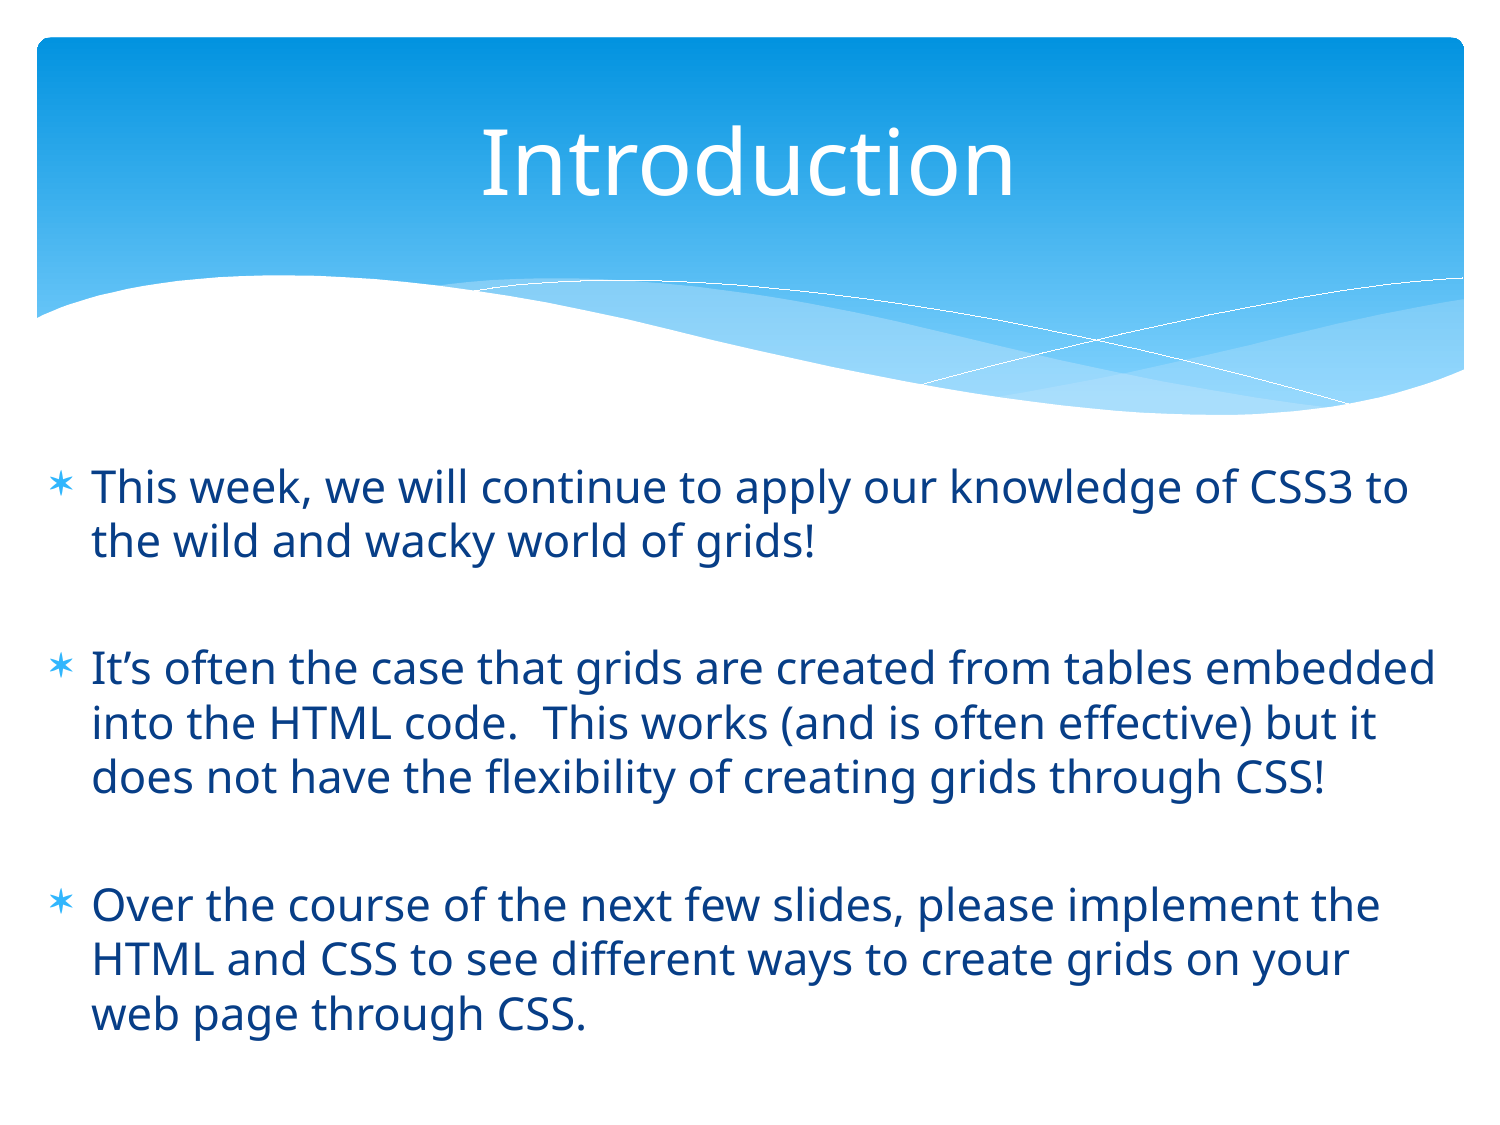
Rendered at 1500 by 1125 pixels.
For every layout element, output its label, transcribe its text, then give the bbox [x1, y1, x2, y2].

title Introduction [75, 55, 1425, 261]
list This week, we will continue to apply our knowledge of CSS3 to the wild and wacky world of grids! It’s often the case that grids are created from tables embedded into the HTML code. This works (and is often effective) but it does not have the flexibility of creating grids through CSS! Over the course of the next few slides, please implement the HTML and CSS to see different ways to create grids on your web page through CSS. [35, 386, 1459, 1085]
